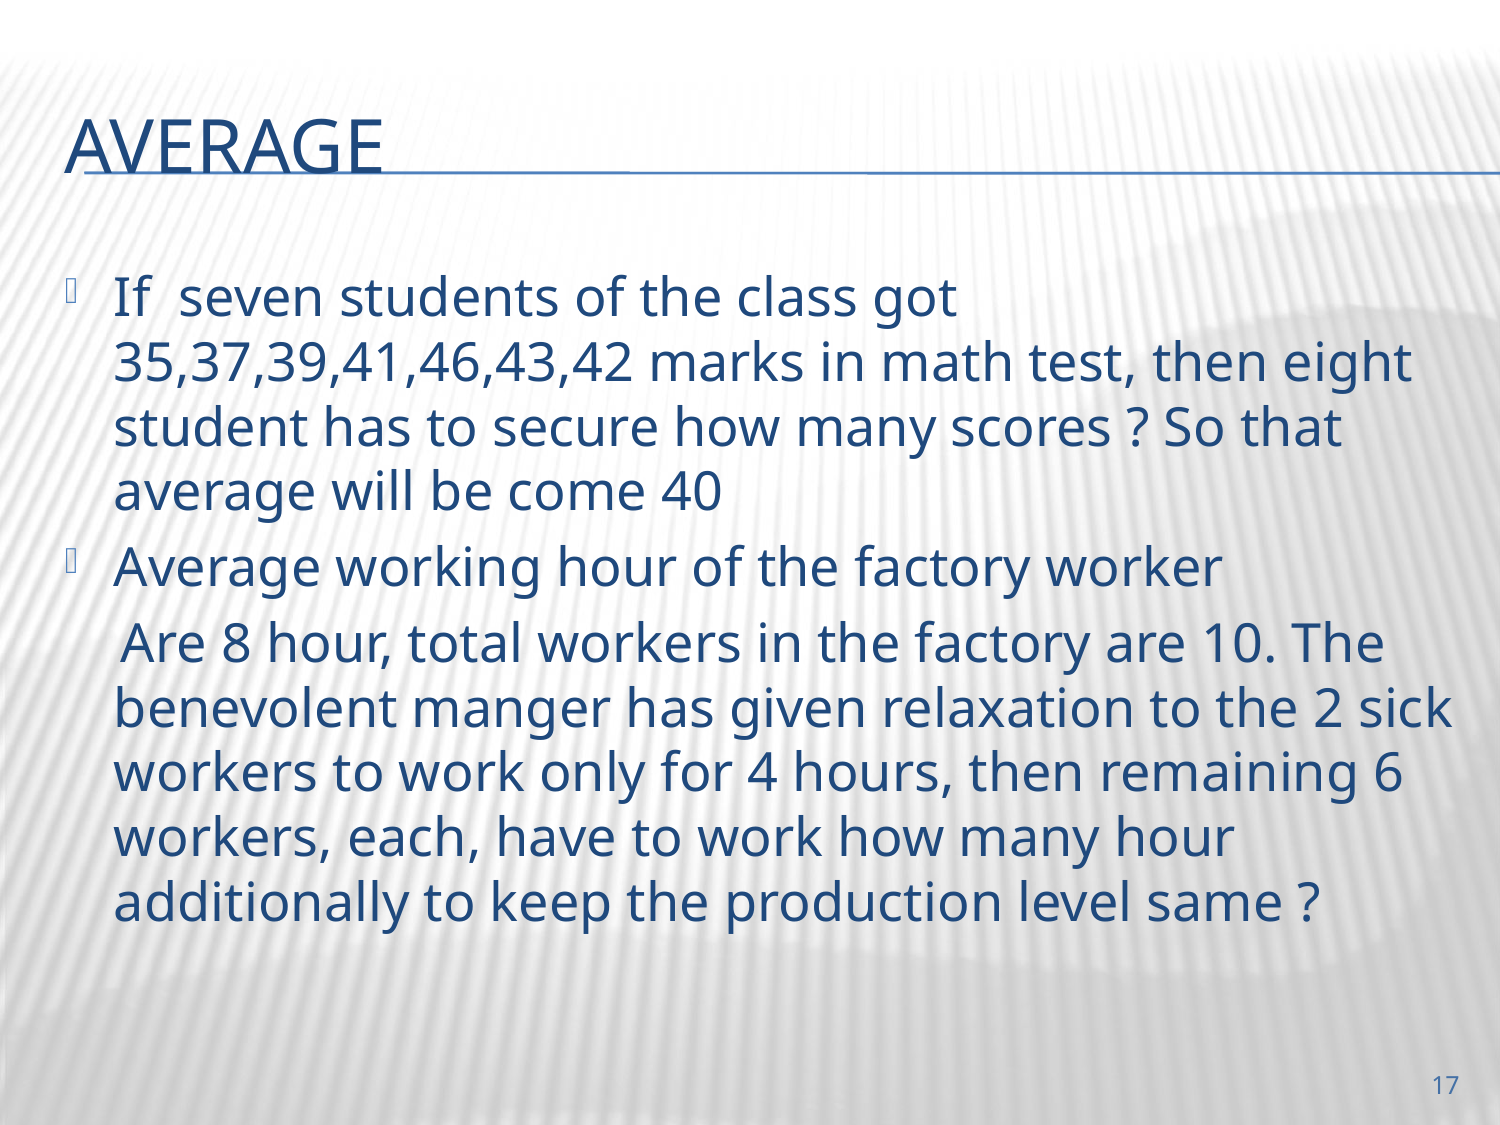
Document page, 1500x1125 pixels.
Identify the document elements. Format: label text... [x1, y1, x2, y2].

title Average [50, 75, 1475, 213]
slide_number 17 [1350, 1061, 1475, 1103]
list If seven students of the class got 35,37,39,41,46,43,42 marks in math test, then eight student has to secure how many scores ? So that average will be come 40 Average working hour of the factory worker Are 8 hour, total workers in the factory are 10. The benevolent manger has given relaxation to the 2 sick workers to work only for 4 hours, then remaining 6 workers, each, have to work how many hour additionally to keep the production level same ? [50, 254, 1475, 998]
